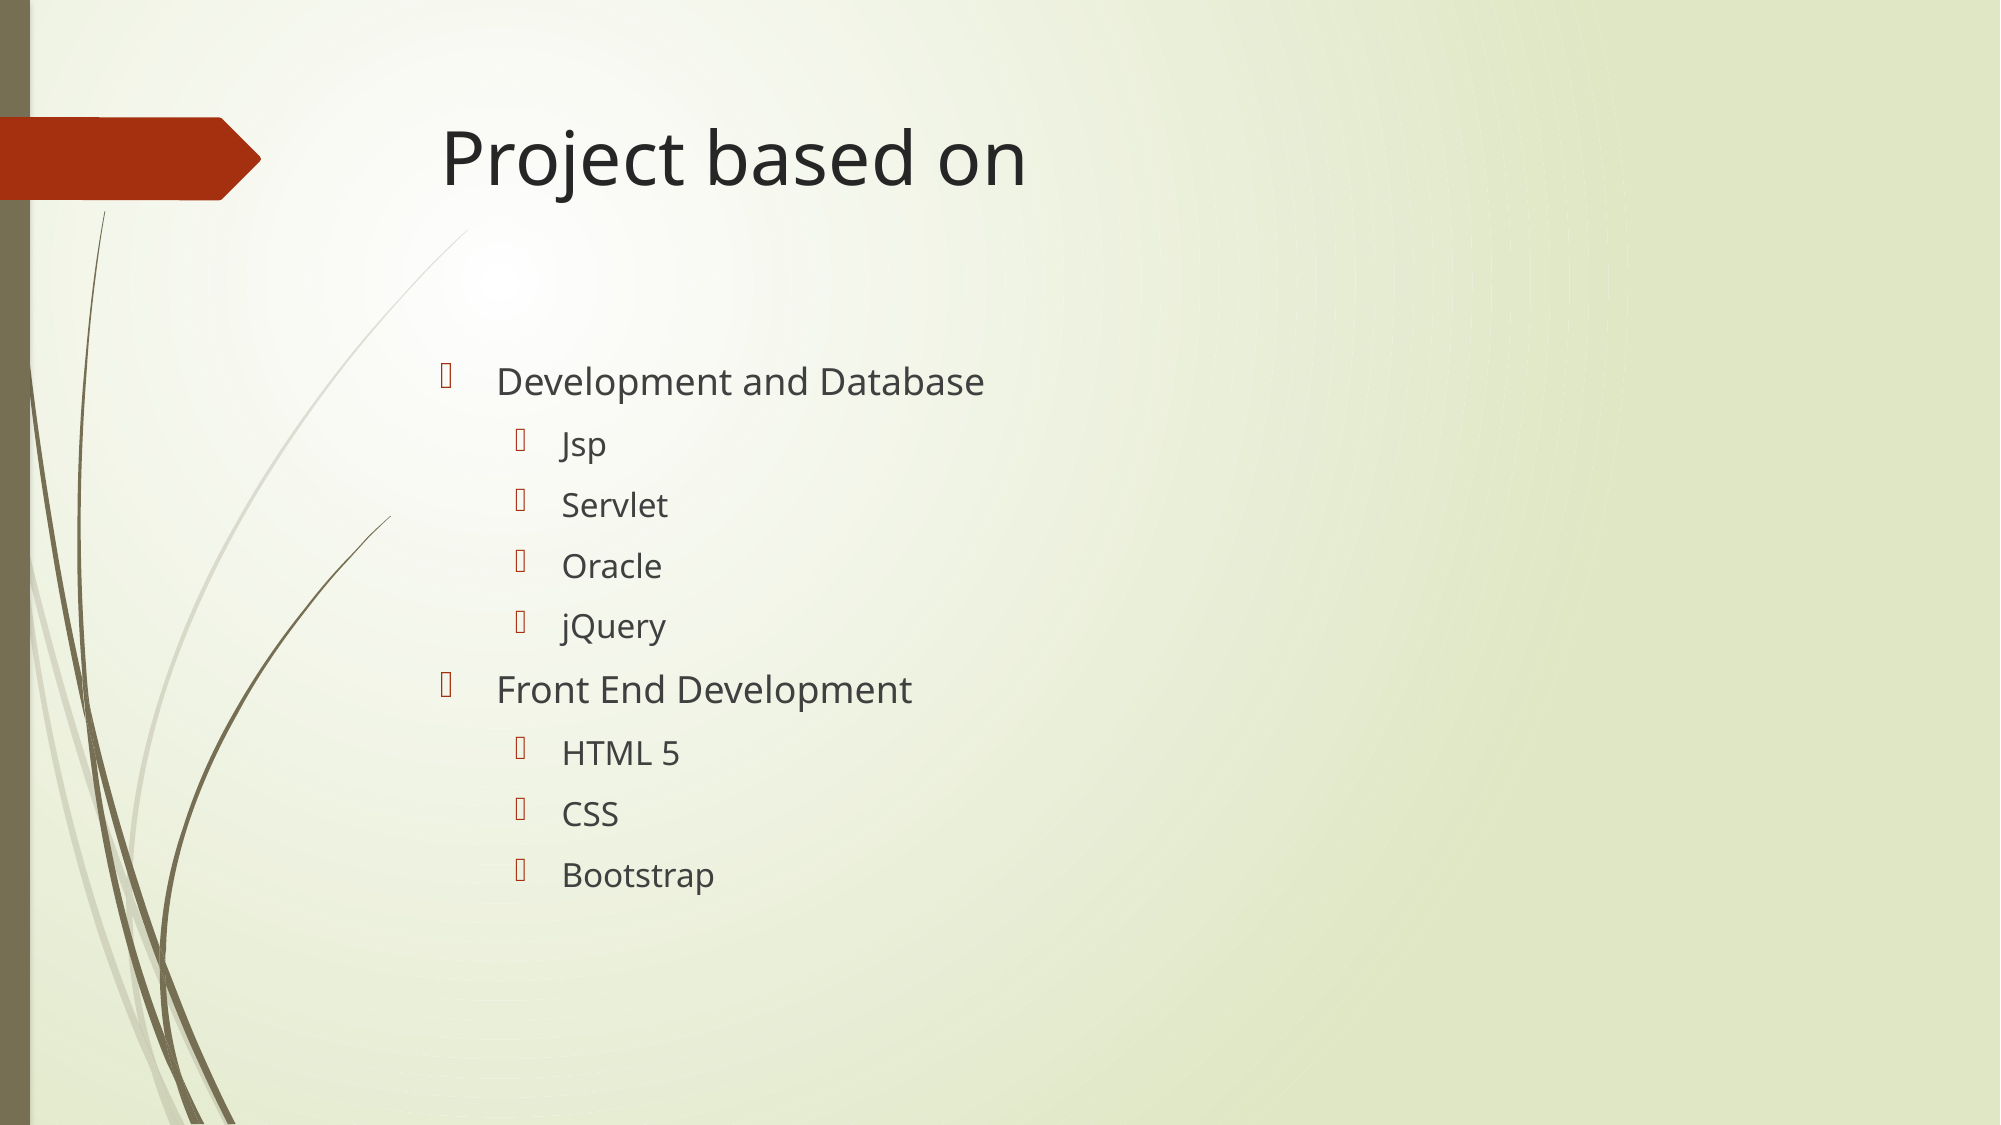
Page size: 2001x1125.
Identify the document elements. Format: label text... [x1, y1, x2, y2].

title Project based on [425, 102, 1888, 313]
list Development and Database Jsp Servlet Oracle jQuery Front End Development HTML 5 CSS Bootstrap [424, 350, 1888, 970]
